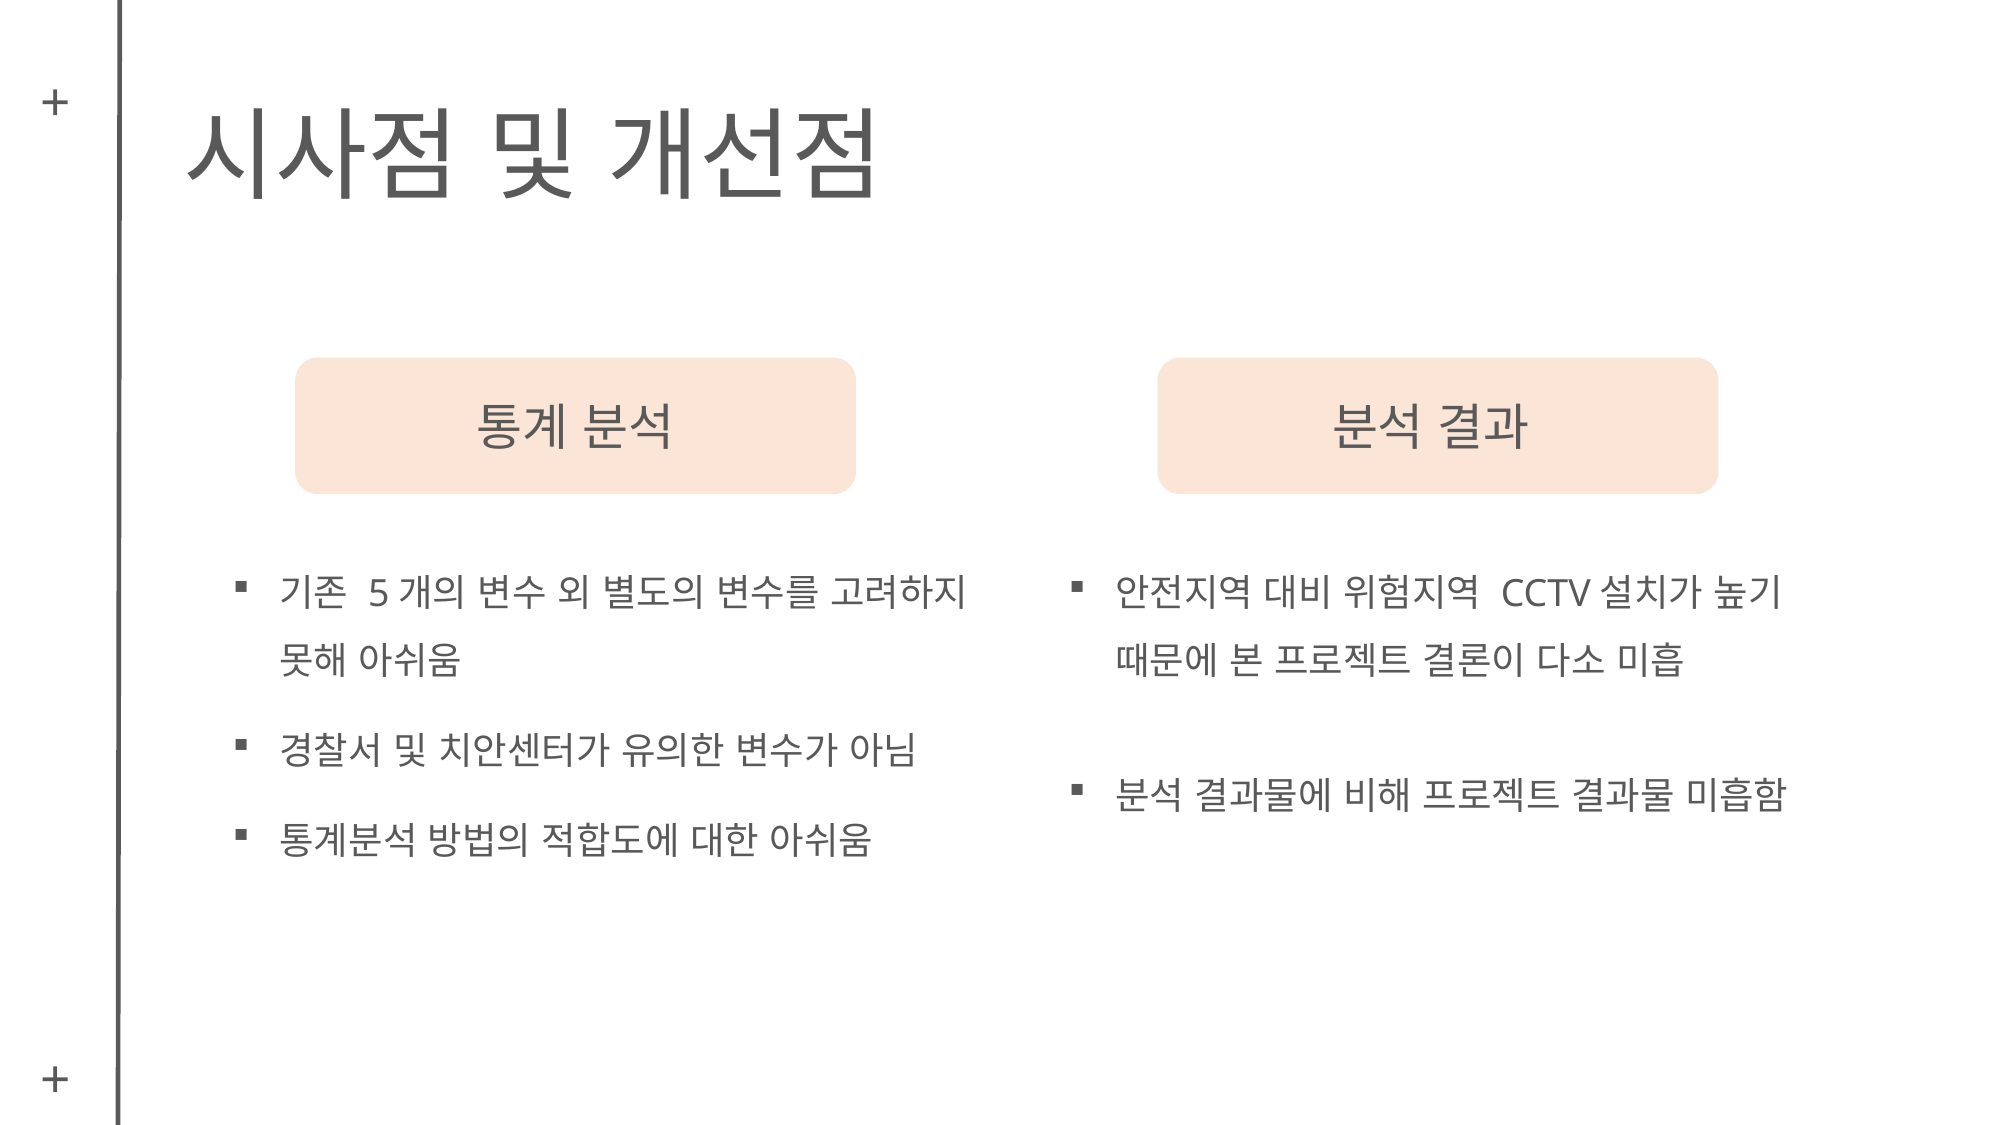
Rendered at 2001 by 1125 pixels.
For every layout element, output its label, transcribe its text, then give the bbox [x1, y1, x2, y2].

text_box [19, 0, 120, 1125]
text_box 통계 분석 [294, 356, 857, 496]
text_box 안전지역 대비 위험지역 CCTV설치가 높기 때문에 본 프로젝트 결론이 다소 미흡 분석 결과물에 비해 프로젝트 결과물 미흡함 [1053, 539, 1823, 825]
text_box 시사점 및 개선점 [168, 0, 1634, 219]
text_box 분석 결과 [1156, 356, 1720, 496]
text_box 기존 5개의 변수 외 별도의 변수를 고려하지 못해 아쉬움 경찰서 및 치안센터가 유의한 변수가 아님 통계분석 방법의 적합도에 대한 아쉬움 [218, 539, 1032, 870]
